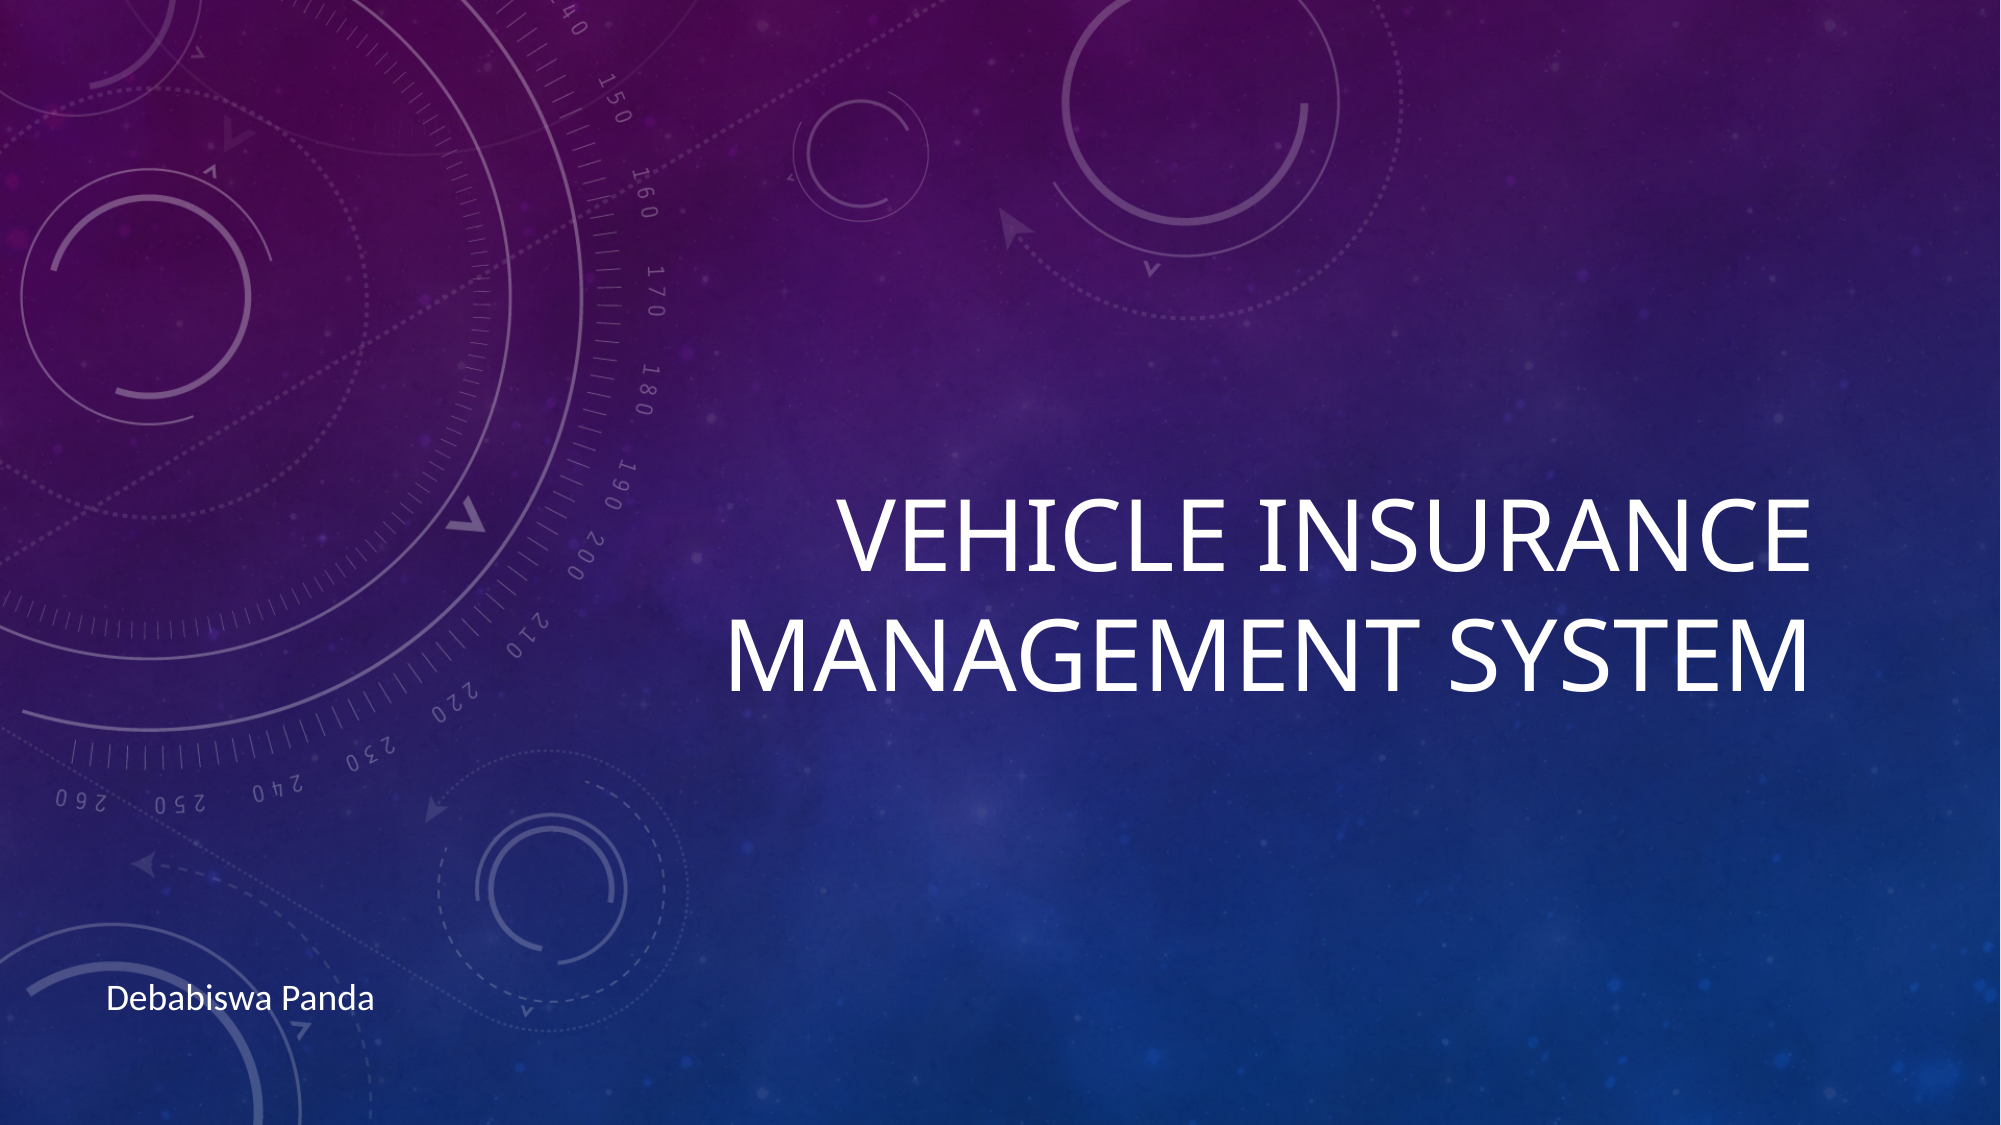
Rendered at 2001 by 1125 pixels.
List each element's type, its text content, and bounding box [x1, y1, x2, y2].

picture [0, 0, 2001, 1125]
text_box Debabiswa Panda [91, 965, 718, 1025]
title VEHICLE INSURANCE MANAGEMENT SYSTEM [650, 322, 1831, 720]
